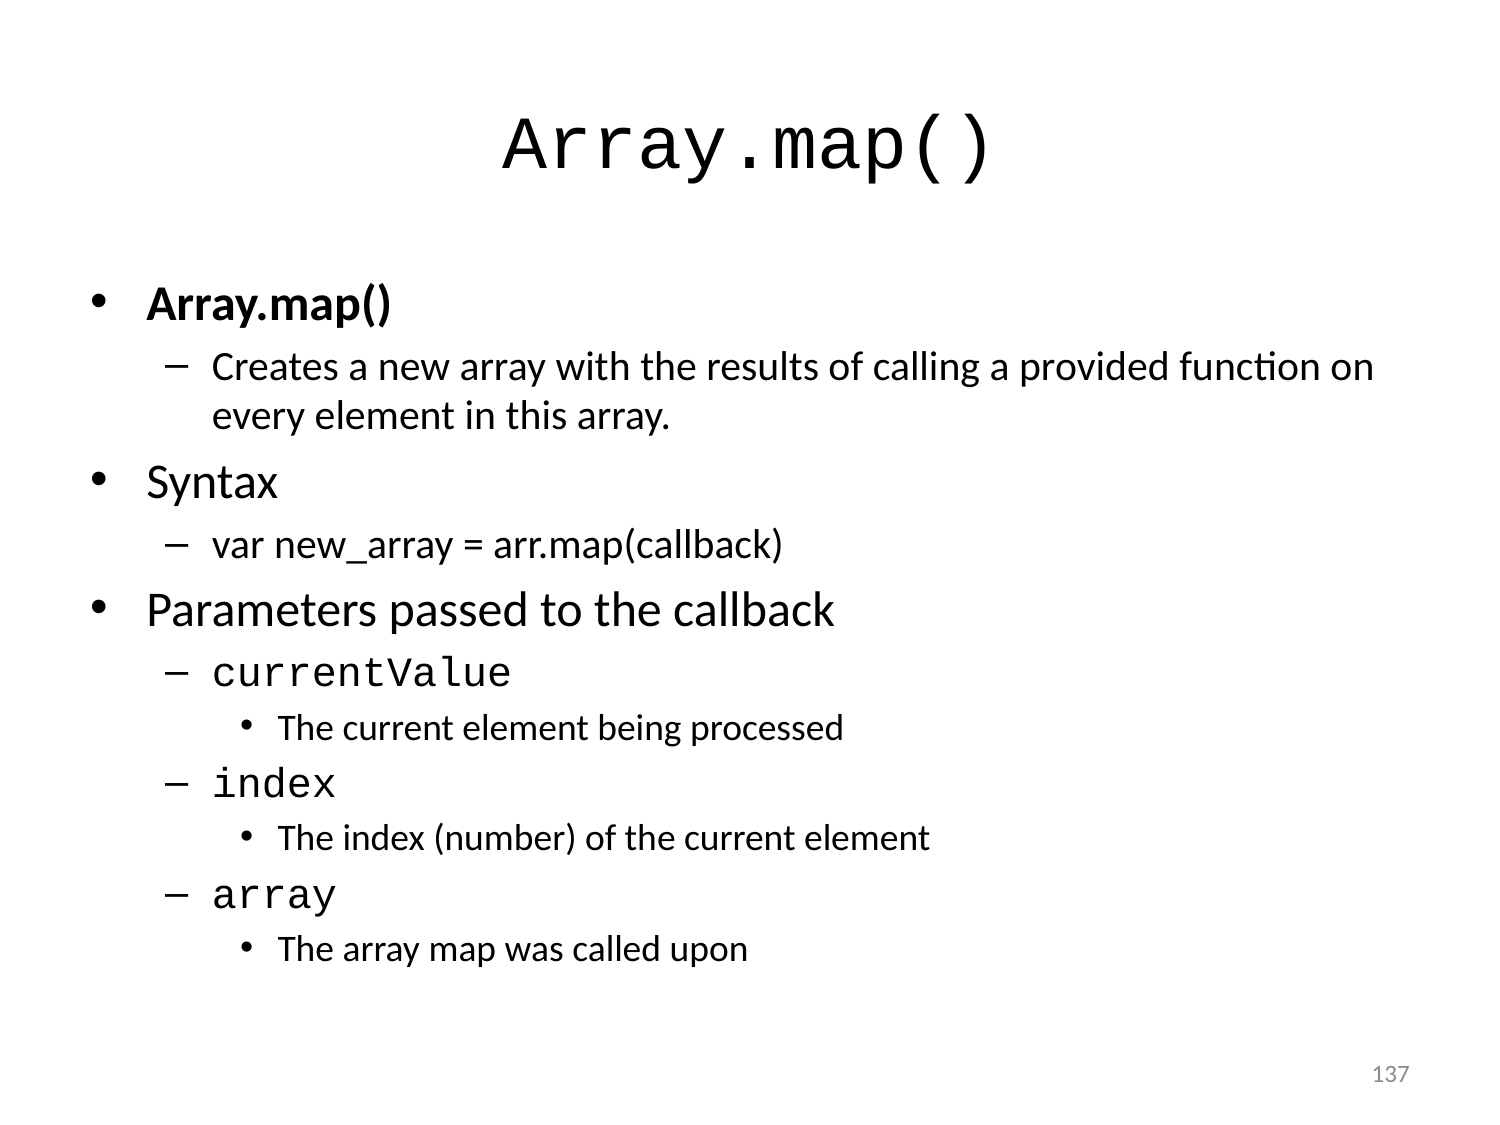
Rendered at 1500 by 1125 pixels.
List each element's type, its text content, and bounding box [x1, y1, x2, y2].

slide_number 137 [1074, 1042, 1425, 1103]
list Array.map() Creates a new array with the results of calling a provided function on every element in this array. Syntax var new_array = arr.map(callback) Parameters passed to the callback currentValue The current element being processed index The index (number) of the current element array The array map was called upon [75, 262, 1425, 1005]
title Array.map() [75, 45, 1425, 233]
